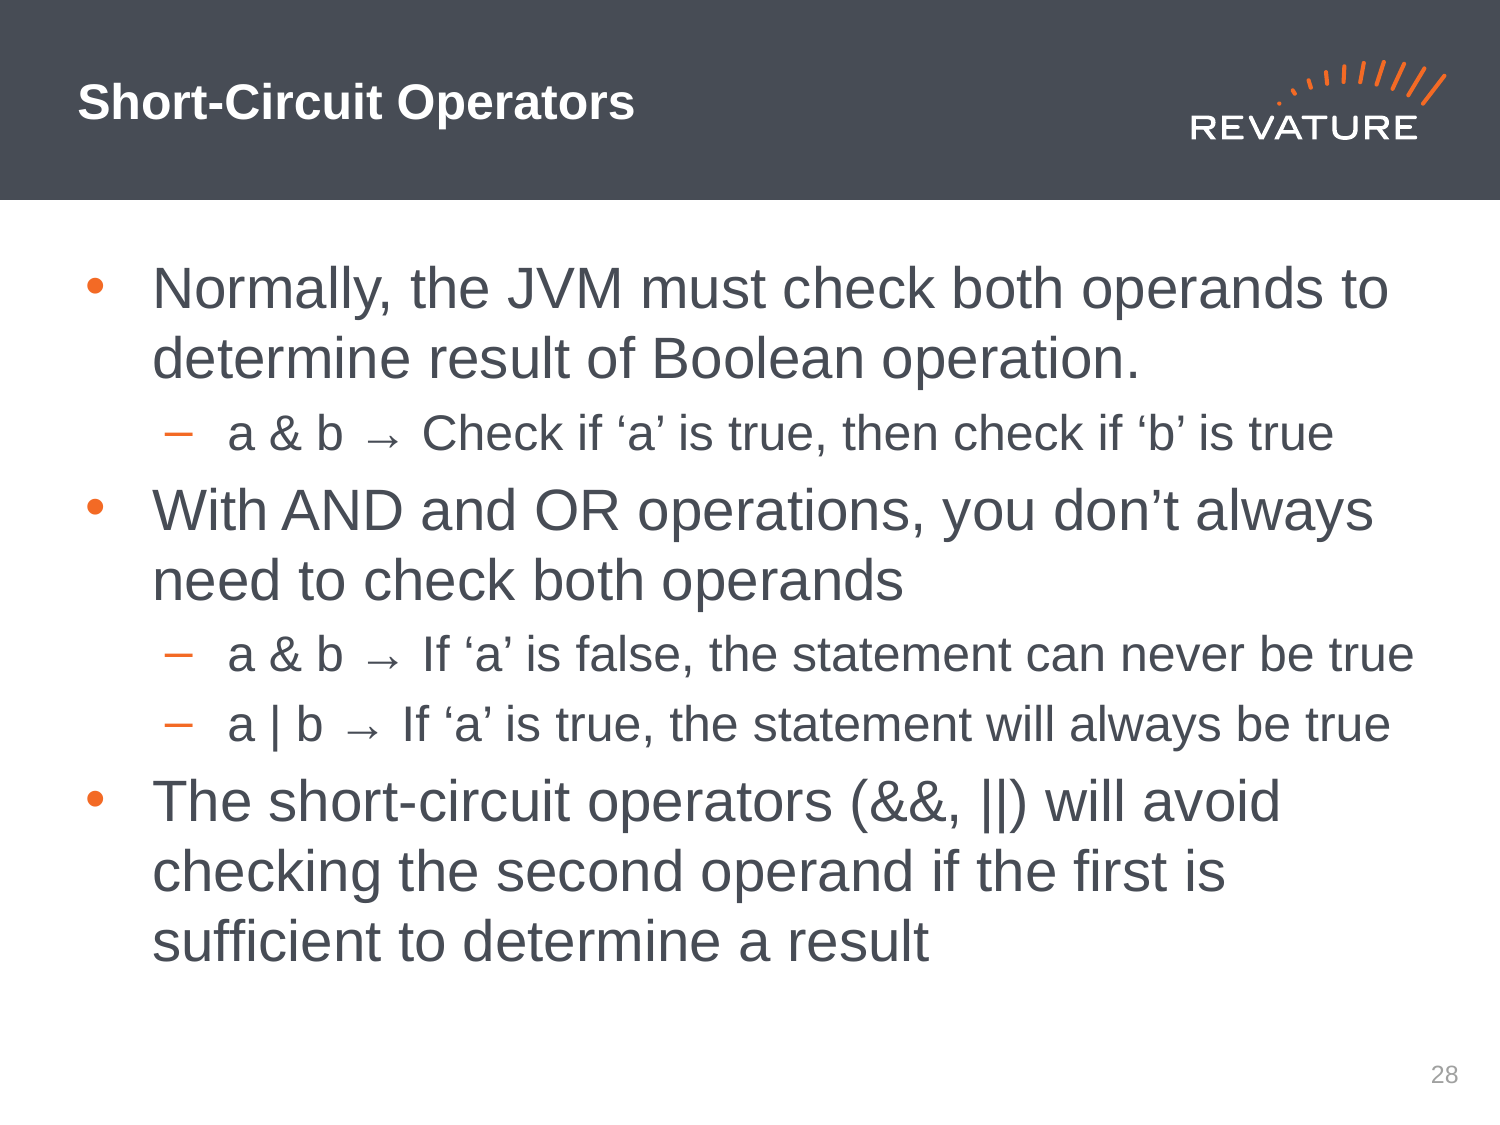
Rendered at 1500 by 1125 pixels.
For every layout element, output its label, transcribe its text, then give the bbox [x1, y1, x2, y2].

slide_number 27 [1332, 1043, 1474, 1104]
list Normally, the JVM must check both operands to determine result of Boolean operation. a & b → Check if ‘a’ is true, then check if ‘b’ is true With AND and OR operations, you don’t always need to check both operands a & b → If ‘a’ is false, the statement can never be true a | b → If ‘a’ is true, the statement will always be true The short-circuit operators (&&, ||) will avoid checking the second operand if the first is sufficient to determine a result [62, 243, 1438, 986]
title Short-Circuit Operators [62, 0, 1084, 200]
